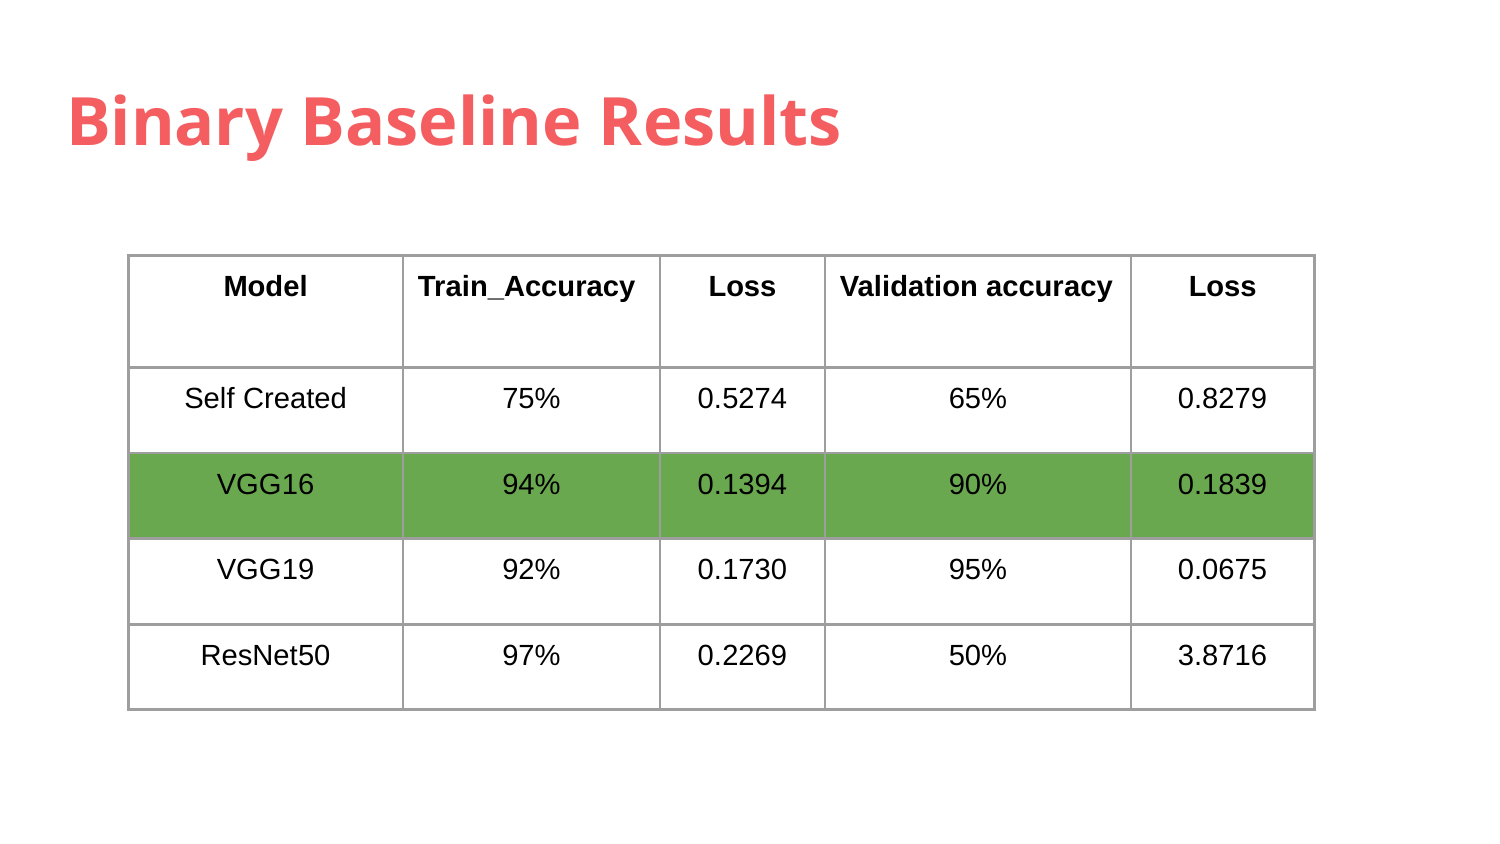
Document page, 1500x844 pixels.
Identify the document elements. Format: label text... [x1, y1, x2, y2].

table_cell 92% [404, 540, 659, 623]
table_cell 0.1730 [661, 540, 824, 623]
table_cell 0.0675 [1132, 540, 1313, 623]
table_cell 65% [826, 369, 1130, 452]
table_cell 0.2269 [661, 626, 824, 708]
table_cell 94% [404, 454, 659, 537]
table_cell 95% [826, 540, 1130, 623]
table_cell 0.8279 [1132, 369, 1313, 452]
table_cell VGG16 [130, 454, 402, 537]
table_header Model [130, 257, 402, 366]
table_cell Self Created [130, 369, 402, 452]
table_cell VGG19 [130, 540, 402, 623]
table_cell 0.1394 [661, 454, 824, 537]
table_cell 50% [826, 626, 1130, 708]
table_header Train_Accuracy [404, 257, 659, 366]
table_header Loss [1132, 257, 1313, 366]
table_header Validation accuracy [826, 257, 1130, 366]
table_cell 97% [404, 626, 659, 708]
table_cell 3.8716 [1132, 626, 1313, 708]
table_cell 0.5274 [661, 369, 824, 452]
table_cell ResNet50 [130, 626, 402, 708]
title Binary Baseline Results [51, 64, 1449, 167]
table_cell 90% [826, 454, 1130, 537]
table_cell 75% [404, 369, 659, 452]
table_header Loss [661, 257, 824, 366]
table_cell 0.1839 [1132, 454, 1313, 537]
